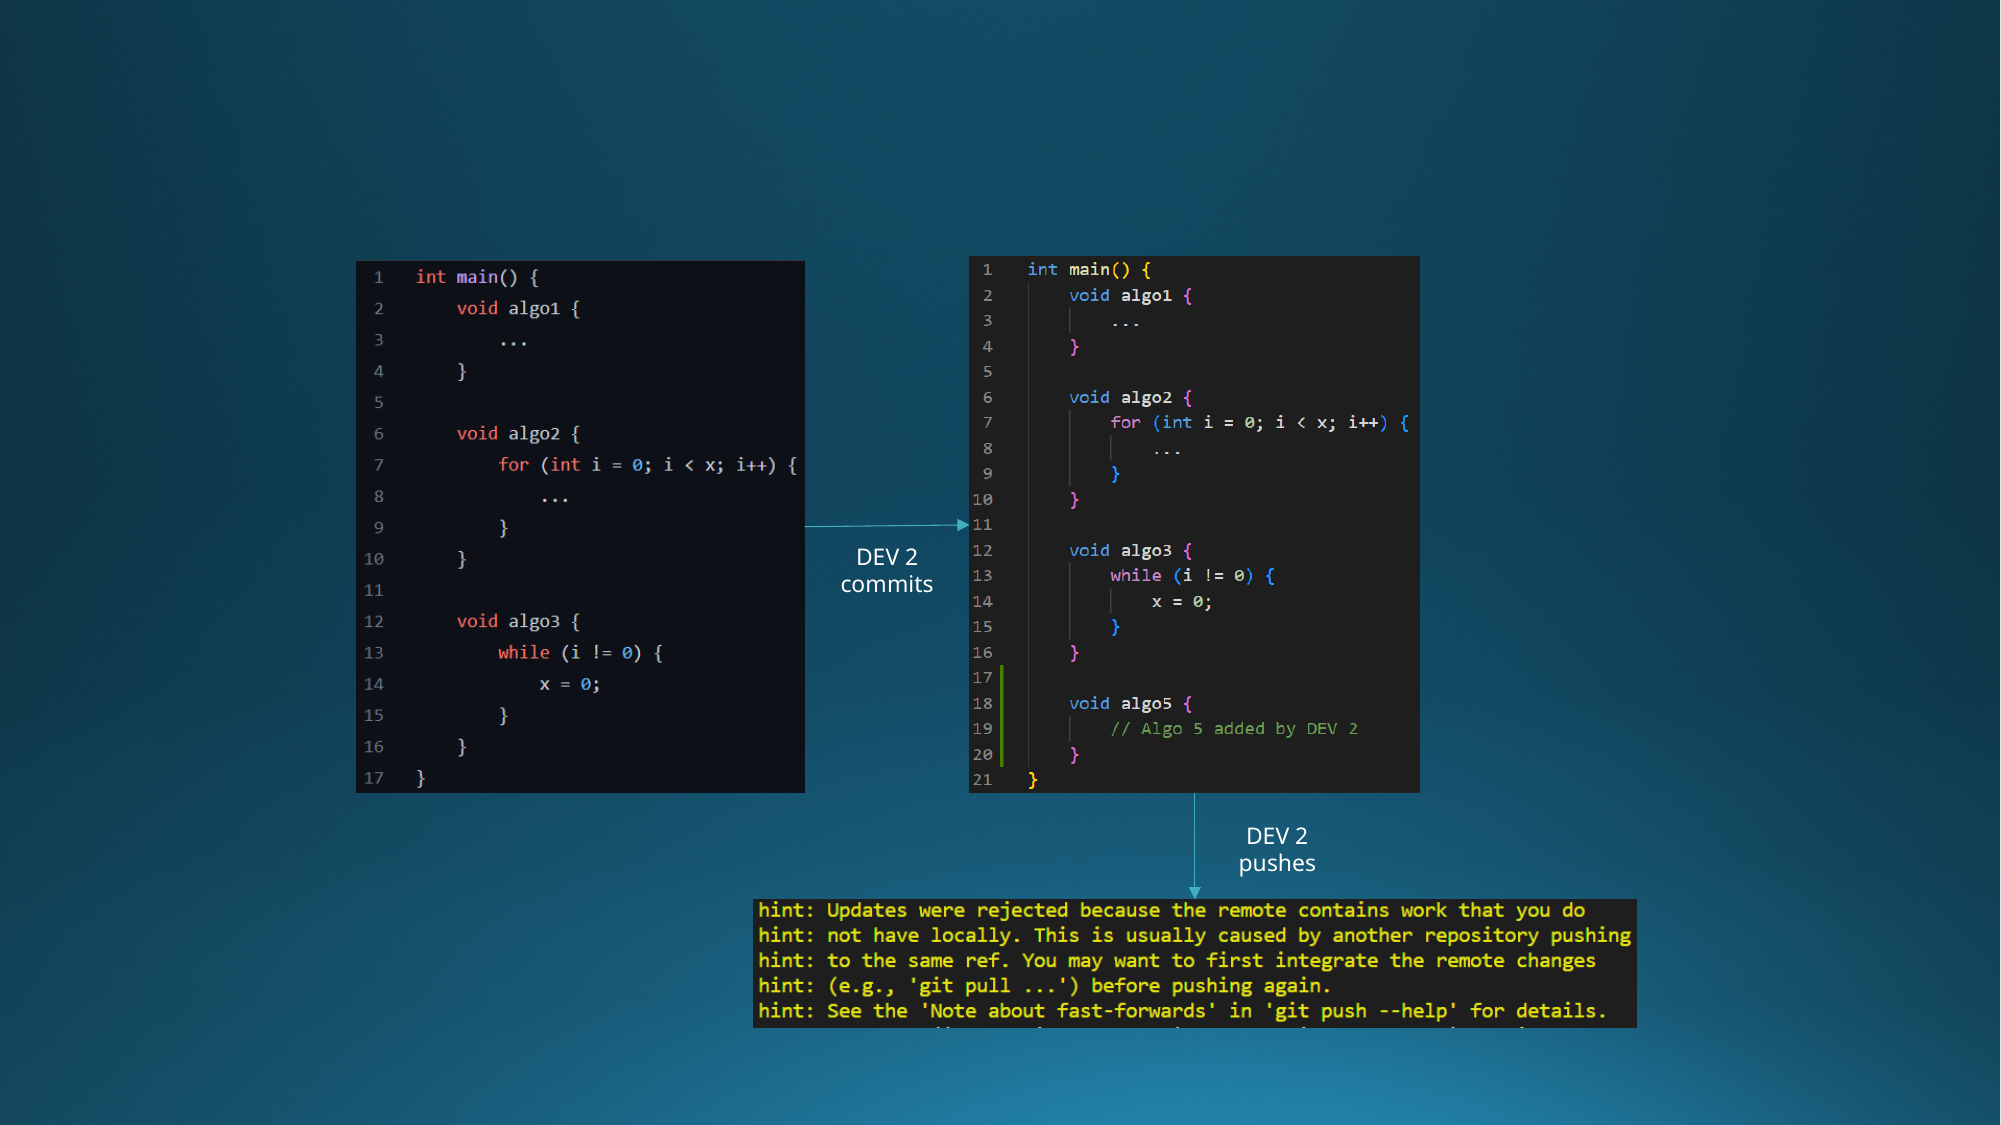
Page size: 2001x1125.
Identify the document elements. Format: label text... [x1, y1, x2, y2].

text_box DEV 2 pushes [1195, 814, 1360, 884]
picture [0, 0, 2001, 1125]
text_box DEV 2 commits [805, 534, 969, 605]
